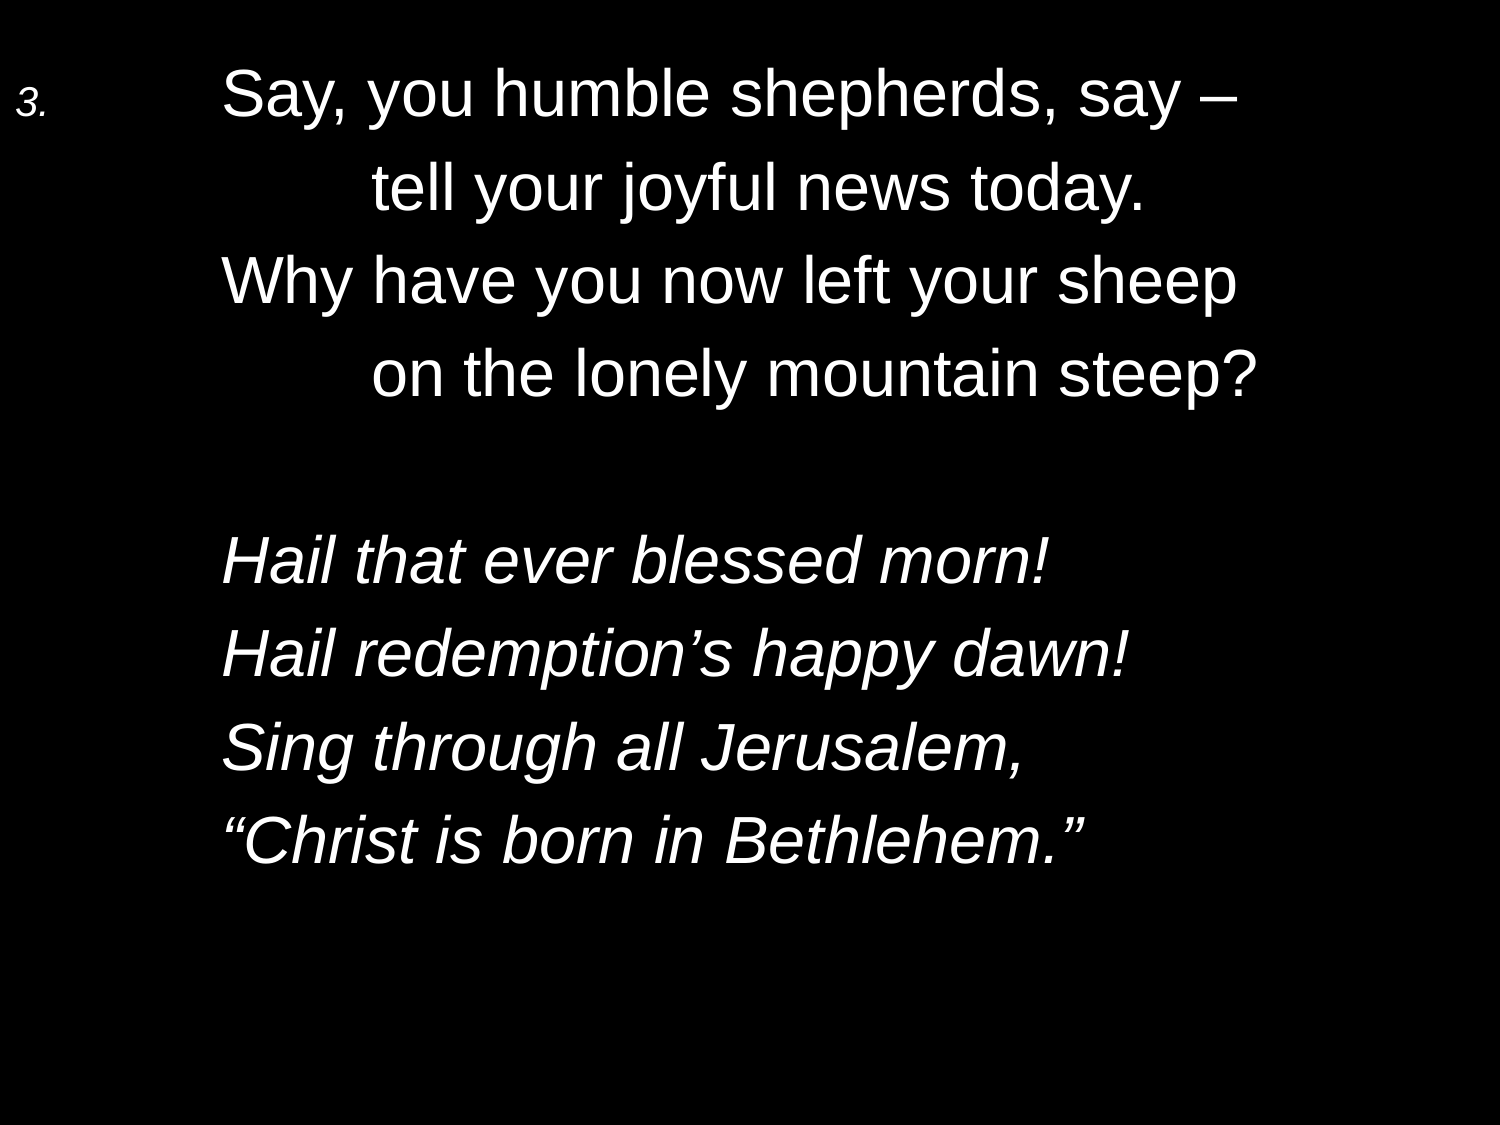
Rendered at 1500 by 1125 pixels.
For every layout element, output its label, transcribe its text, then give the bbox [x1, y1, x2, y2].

list 3. Say, you humble shepherds, say – tell your joyful news today. Why have you now left your sheep on the lonely mountain steep? Hail that ever blessed morn! Hail redemption’s happy dawn! Sing through all Jerusalem, “Christ is born in Bethlehem.” [0, 42, 1500, 1047]
